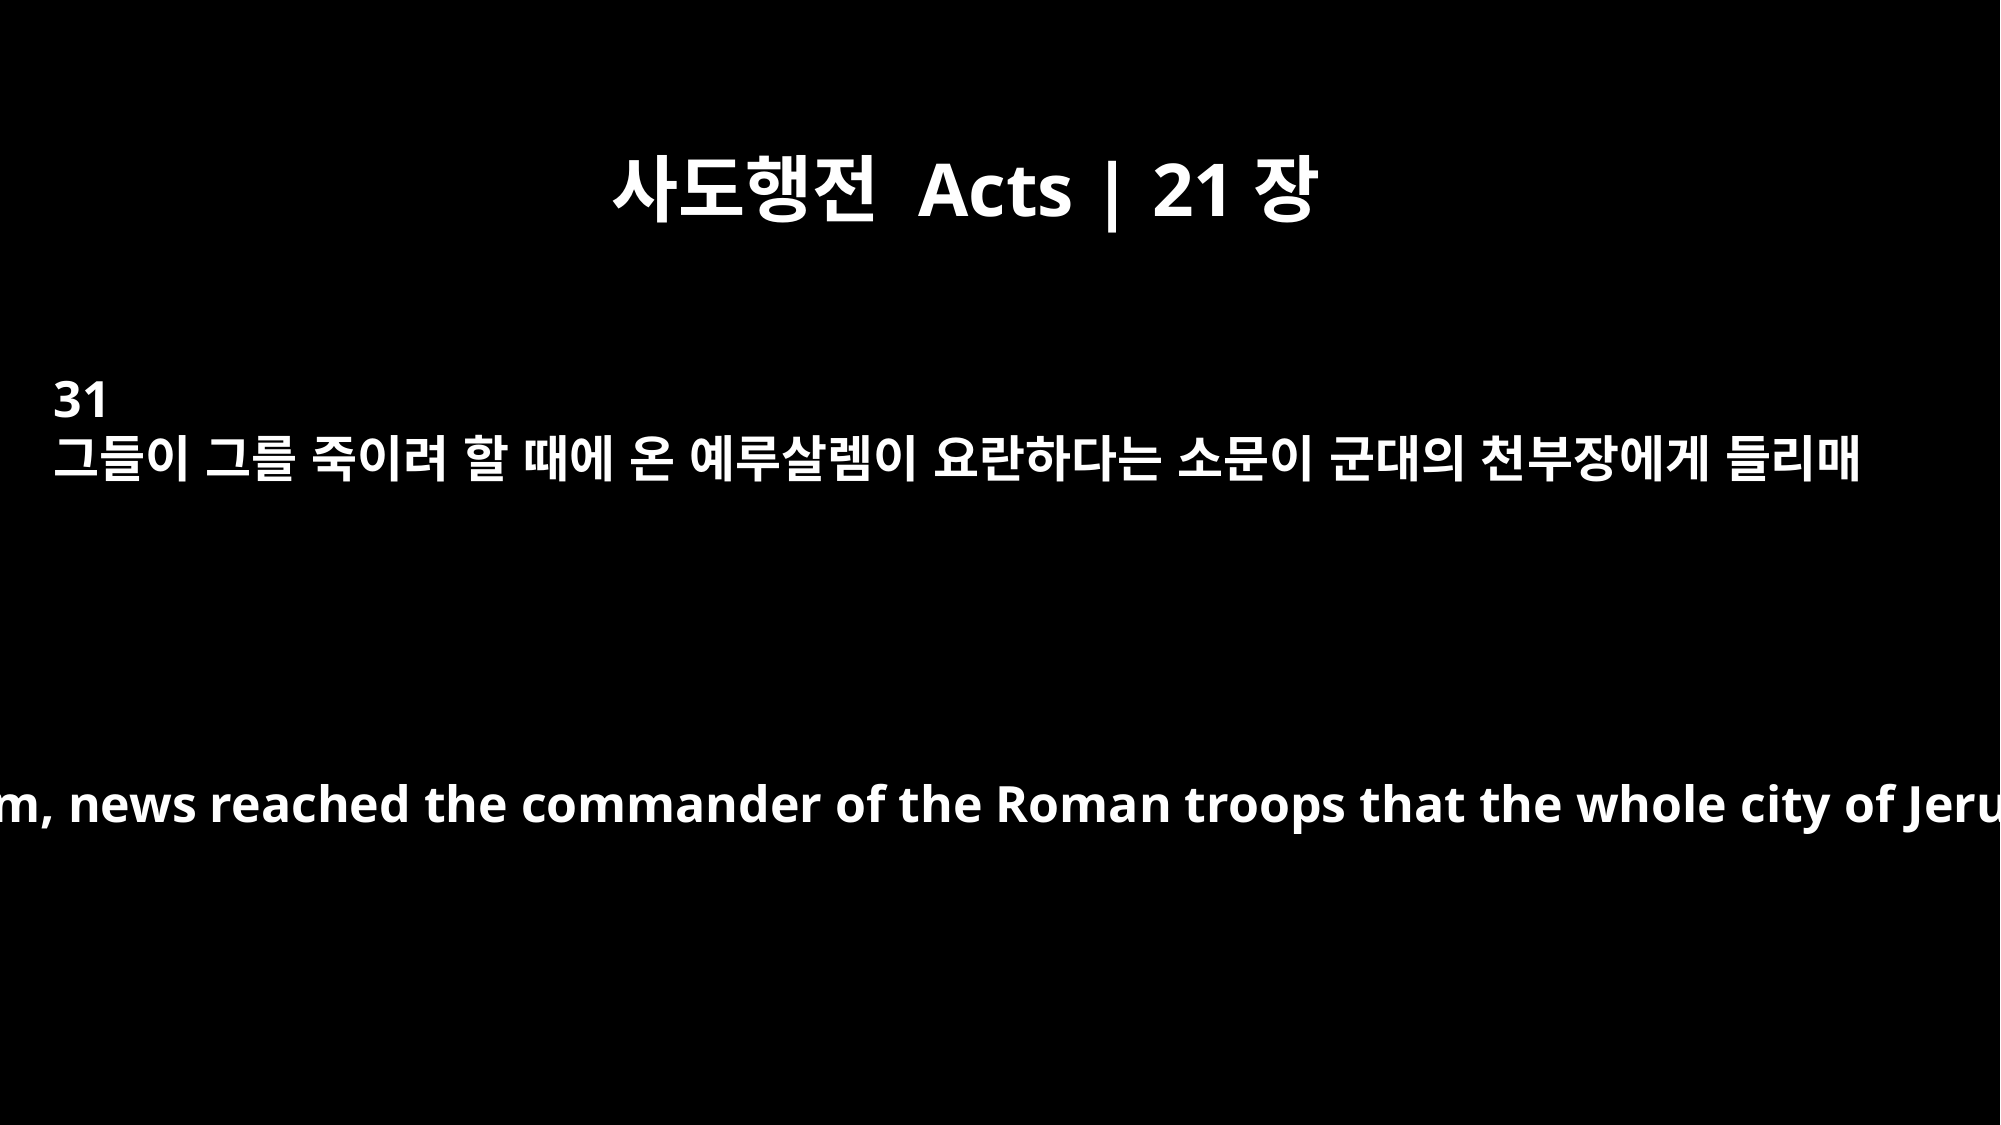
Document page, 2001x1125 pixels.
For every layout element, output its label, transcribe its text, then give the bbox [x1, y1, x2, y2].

text_box While they were trying to kill him, news reached the commander of the Roman troops that the whole city of Jerusalem was in an uproar. [0, 764, 2000, 840]
text_box 사도행전 Acts | 21장 [596, 136, 1336, 239]
text_box 31 그들이 그를 죽이려 할 때에 온 예루살렘이 요란하다는 소문이 군대의 천부장에게 들리매 [38, 359, 1879, 495]
